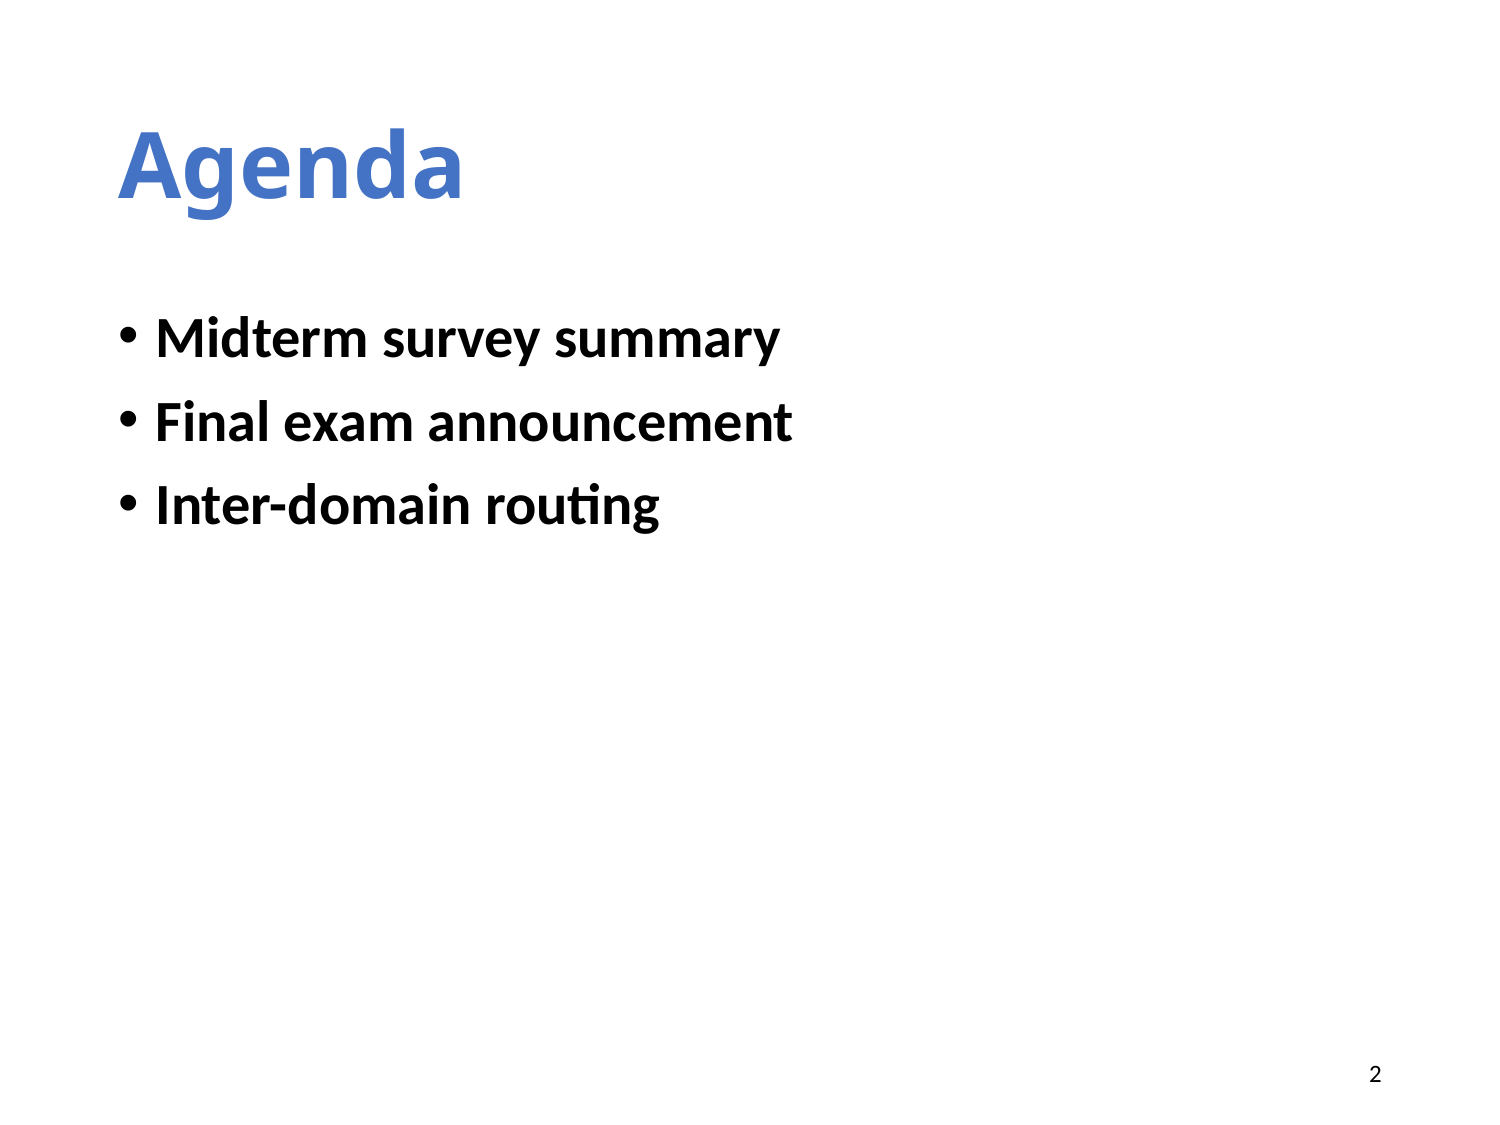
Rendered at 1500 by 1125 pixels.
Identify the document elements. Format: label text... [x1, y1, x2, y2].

list Midterm survey summary Final exam announcement Inter-domain routing [103, 299, 1397, 1014]
slide_number 2 [1059, 1042, 1397, 1103]
title Agenda [103, 59, 1397, 278]
